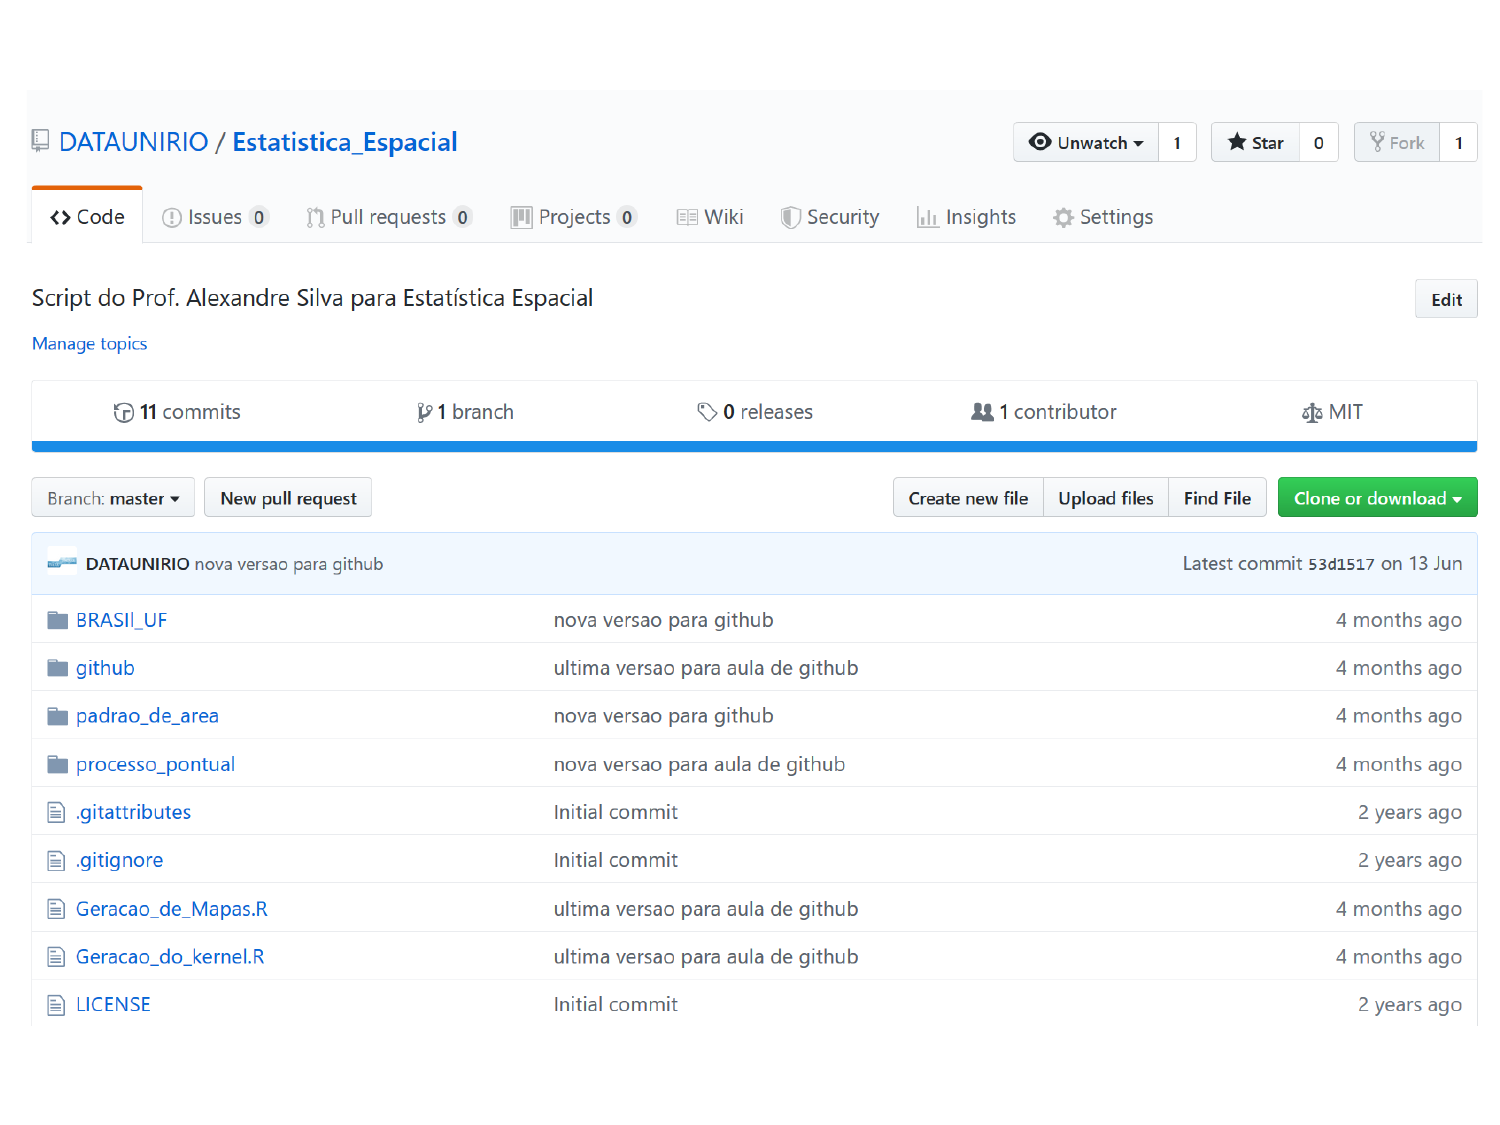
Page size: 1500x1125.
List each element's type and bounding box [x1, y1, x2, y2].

picture [26, 89, 1483, 1027]
